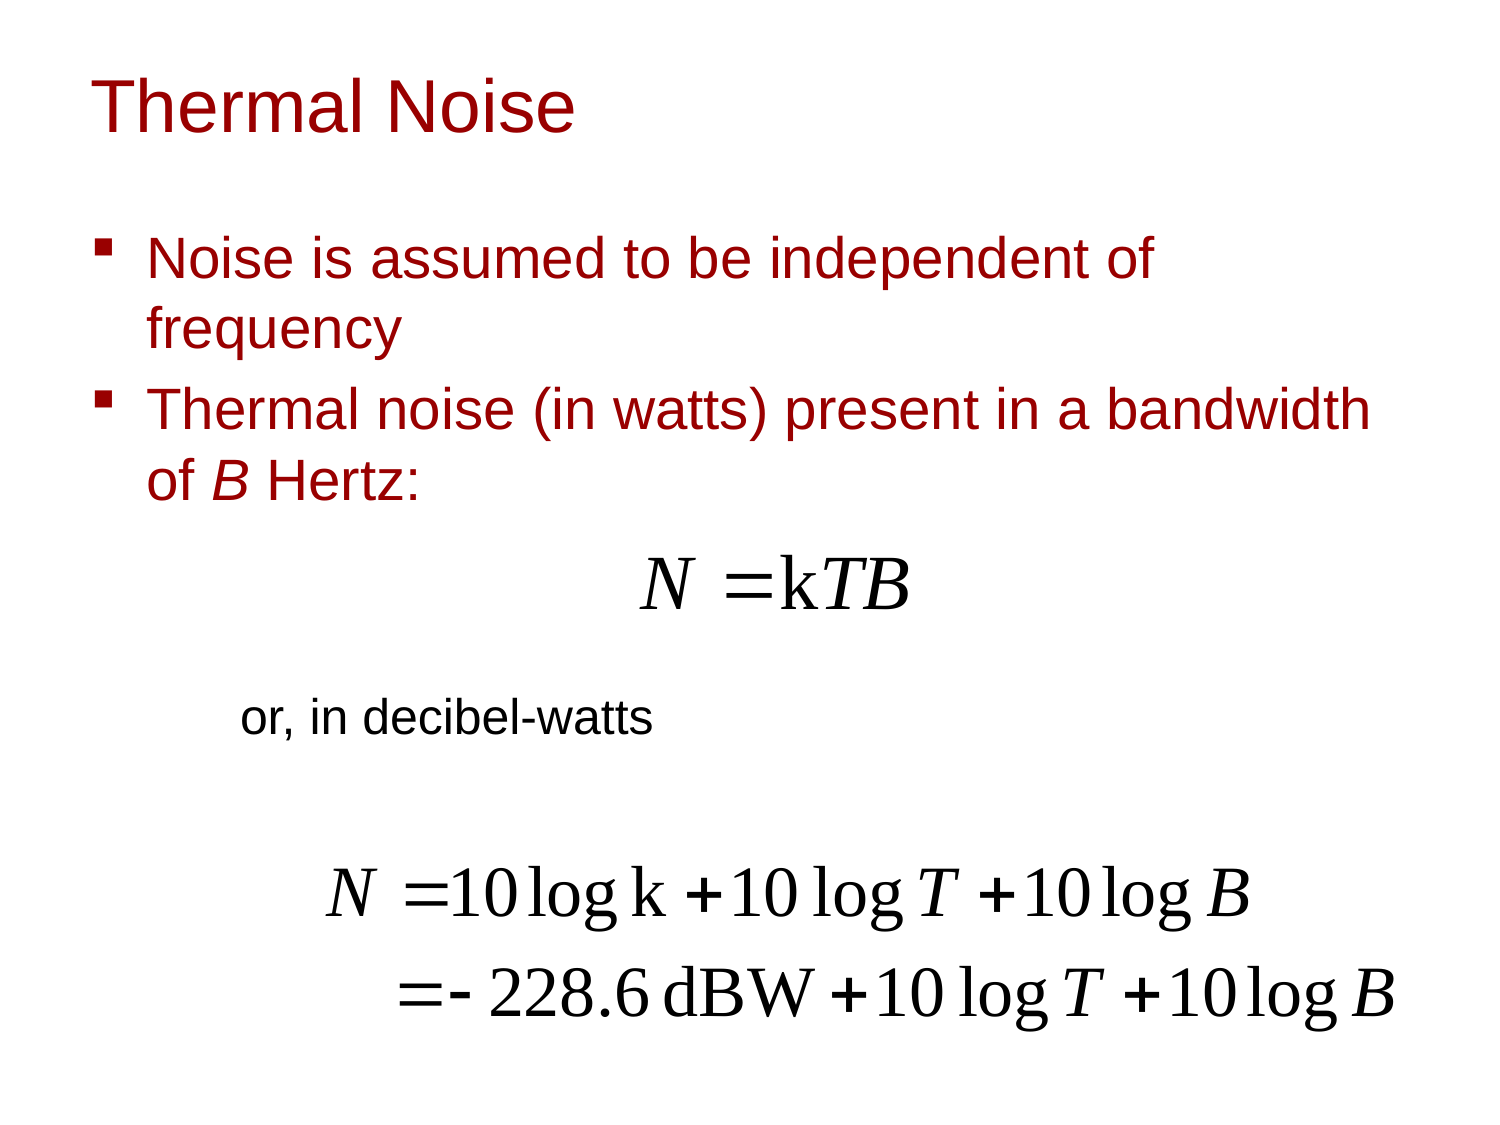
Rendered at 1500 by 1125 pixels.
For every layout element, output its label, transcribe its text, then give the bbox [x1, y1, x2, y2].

list Noise is assumed to be independent of frequency Thermal noise (in watts) present in a bandwidth of B Hertz: or, in decibel-watts [75, 212, 1425, 1005]
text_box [381, 949, 1410, 1047]
title Thermal Noise [75, 24, 1425, 180]
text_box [312, 849, 1263, 947]
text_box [624, 537, 926, 629]
